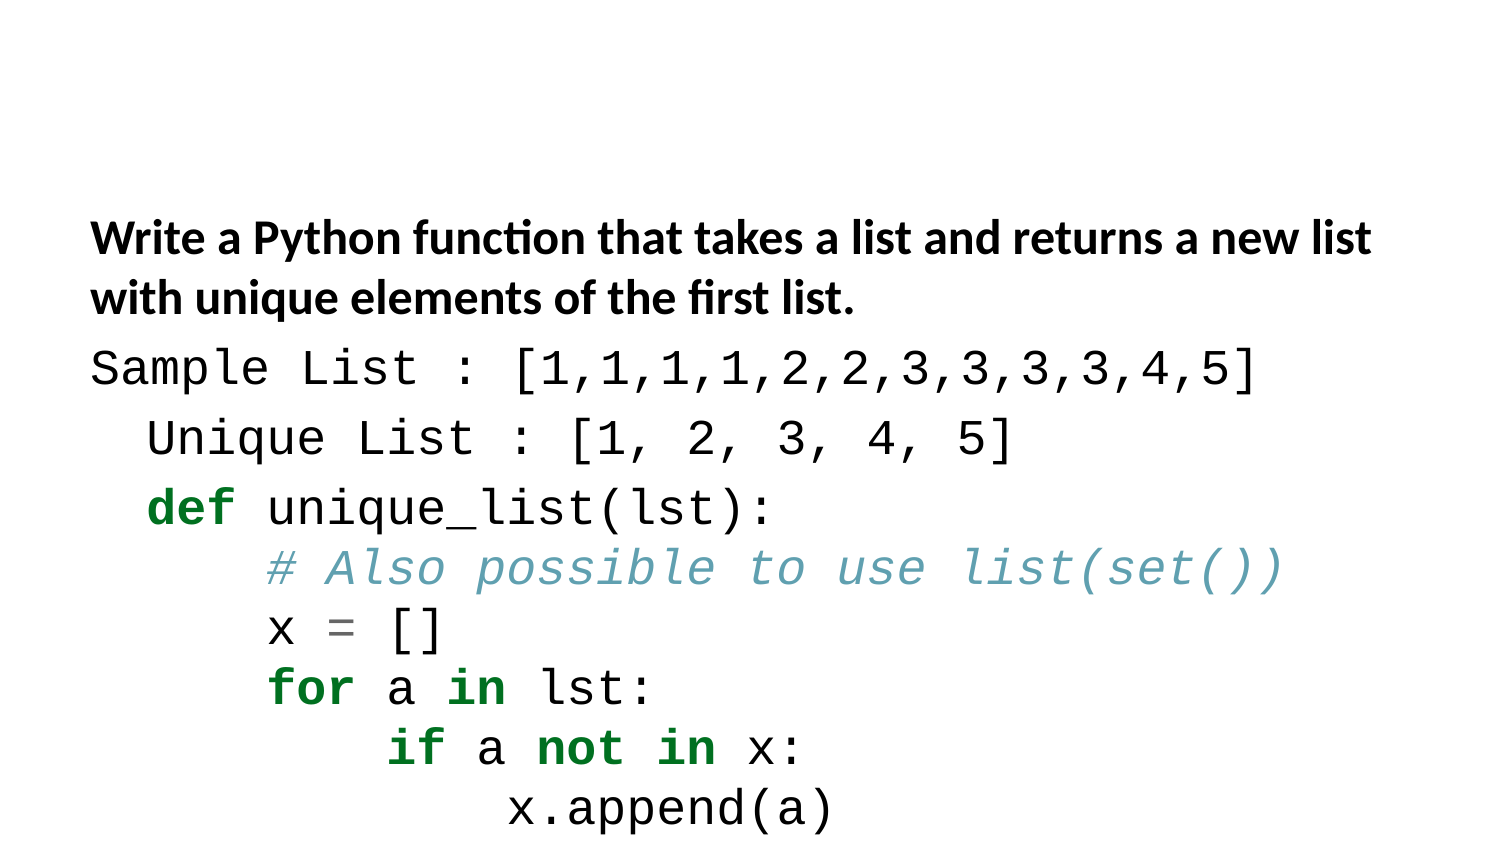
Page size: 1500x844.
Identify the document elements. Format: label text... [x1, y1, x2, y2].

list Write a Python function that takes a list and returns a new list with unique elements of the first list. Sample List : [1,1,1,1,2,2,3,3,3,3,4,5] Unique List : [1, 2, 3, 4, 5] def unique_list(lst): # Also possible to use list(set()) x = [] for a in lst: if a not in x: x.append(a) return x unique_list([1,1,1,1,2,2,3,3,3,3,4,5]) [1, 2, 3, 4, 5] [75, 196, 1425, 754]
